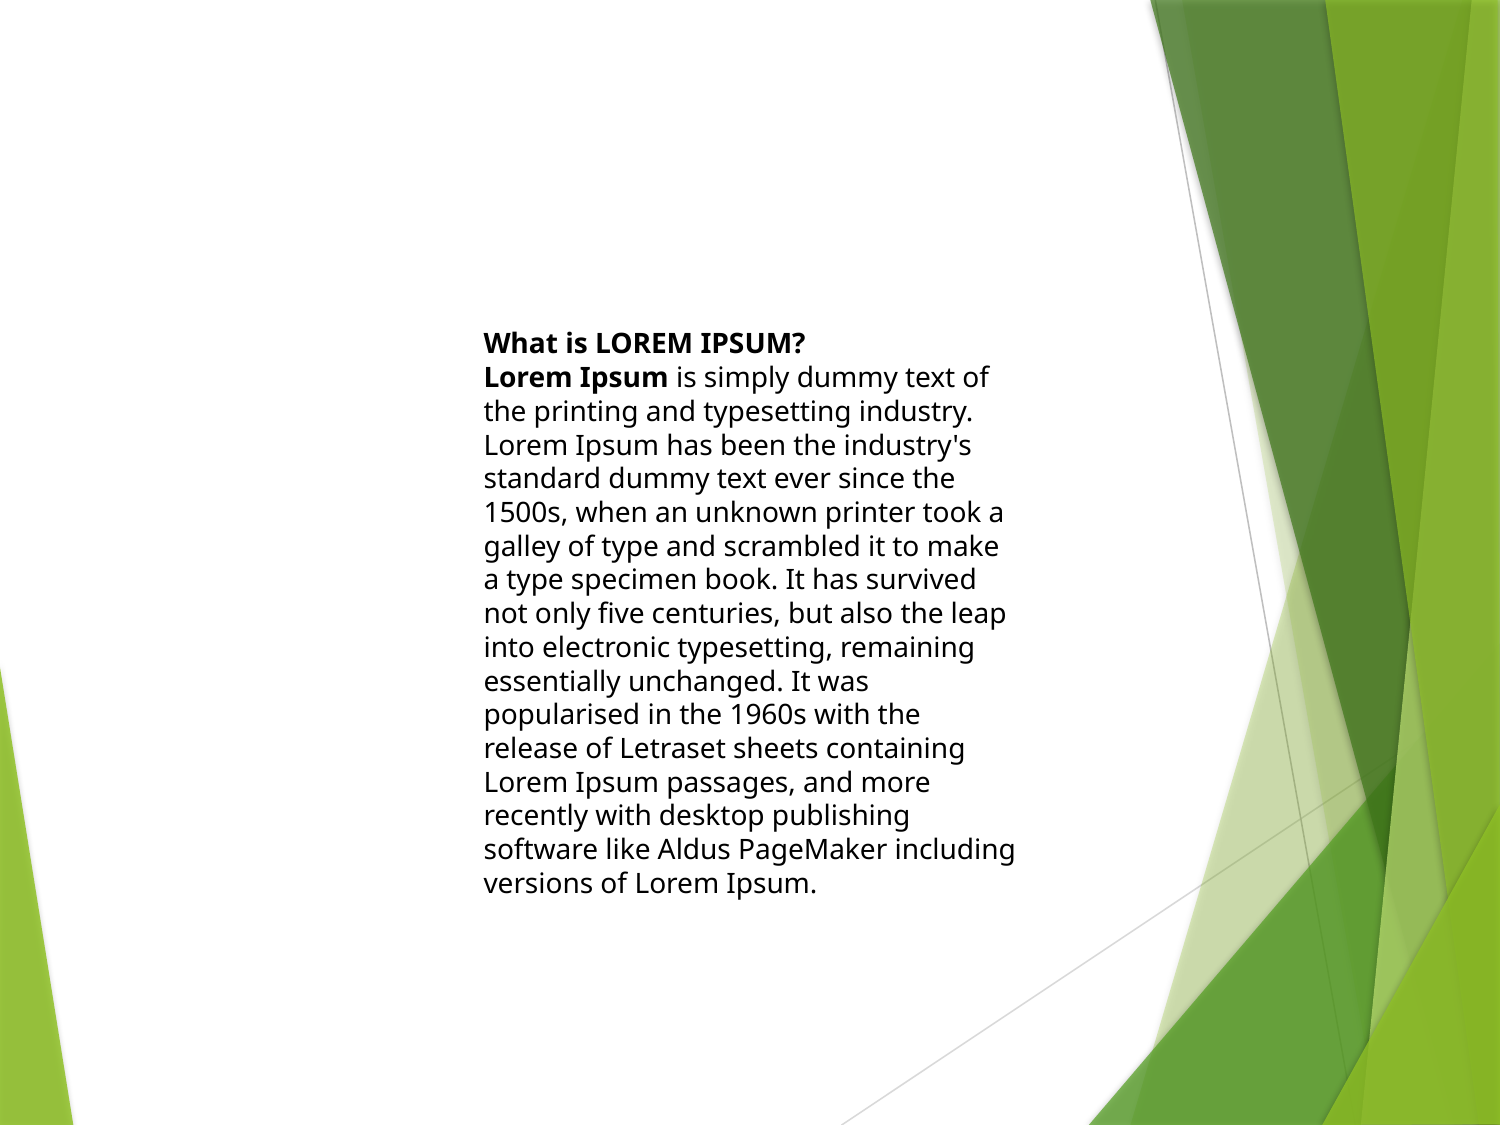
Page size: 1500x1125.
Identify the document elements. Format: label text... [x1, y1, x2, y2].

text_box What is LOREM IPSUM? Lorem Ipsum is simply dummy text of the printing and typesetting industry. Lorem Ipsum has been the industry's standard dummy text ever since the 1500s, when an unknown printer took a galley of type and scrambled it to make a type specimen book. It has survived not only five centuries, but also the leap into electronic typesetting, remaining essentially unchanged. It was popularised in the 1960s with the release of Letraset sheets containing Lorem Ipsum passages, and more recently with desktop publishing software like Aldus PageMaker including versions of Lorem Ipsum. [468, 318, 1032, 907]
